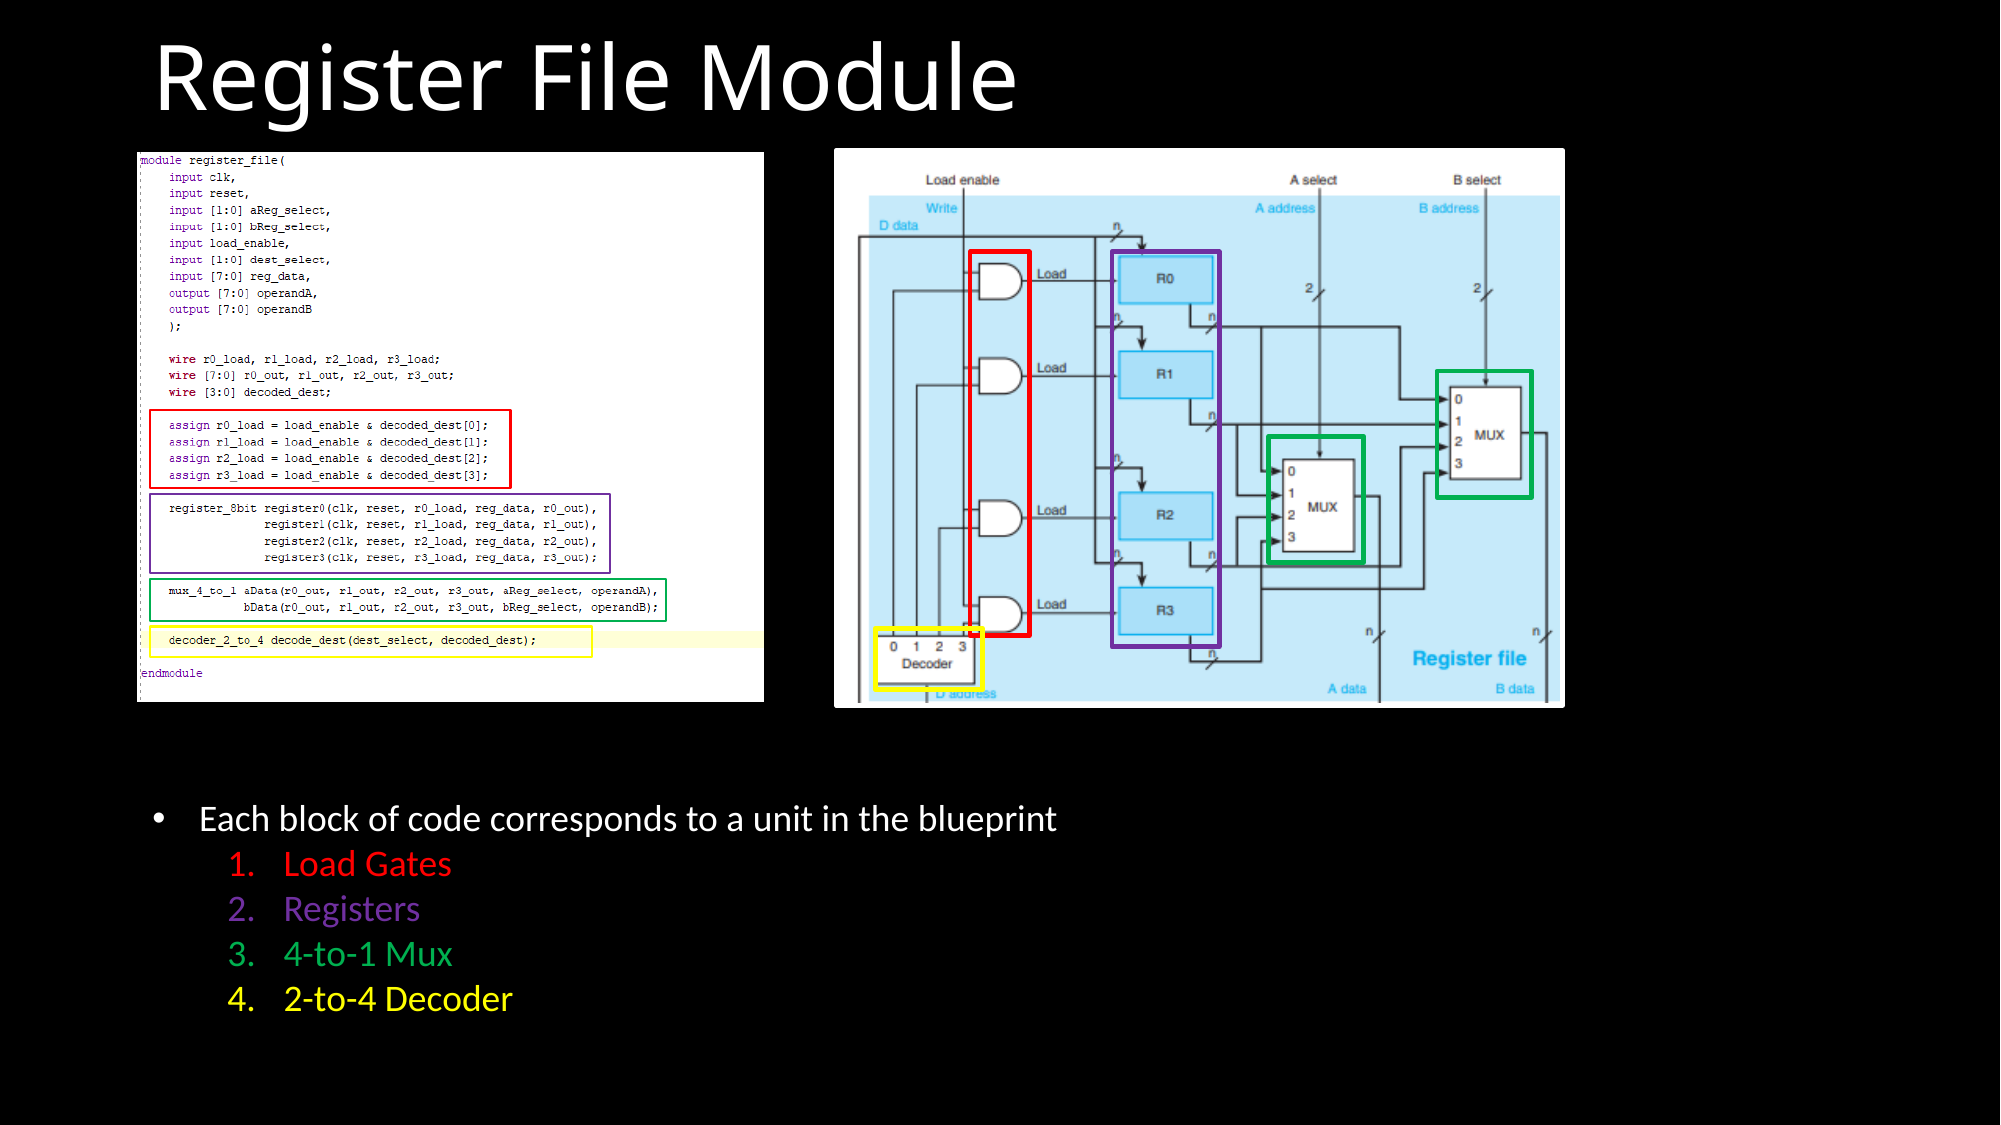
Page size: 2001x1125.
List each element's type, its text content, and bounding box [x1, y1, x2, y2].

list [838, 152, 1561, 703]
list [137, 152, 764, 702]
text_box Each block of code corresponds to a unit in the blueprint Load Gates Registers 4-to-1 Mux 2-to-4 Decoder [137, 787, 1696, 1027]
title Register File Module [137, 24, 1863, 138]
